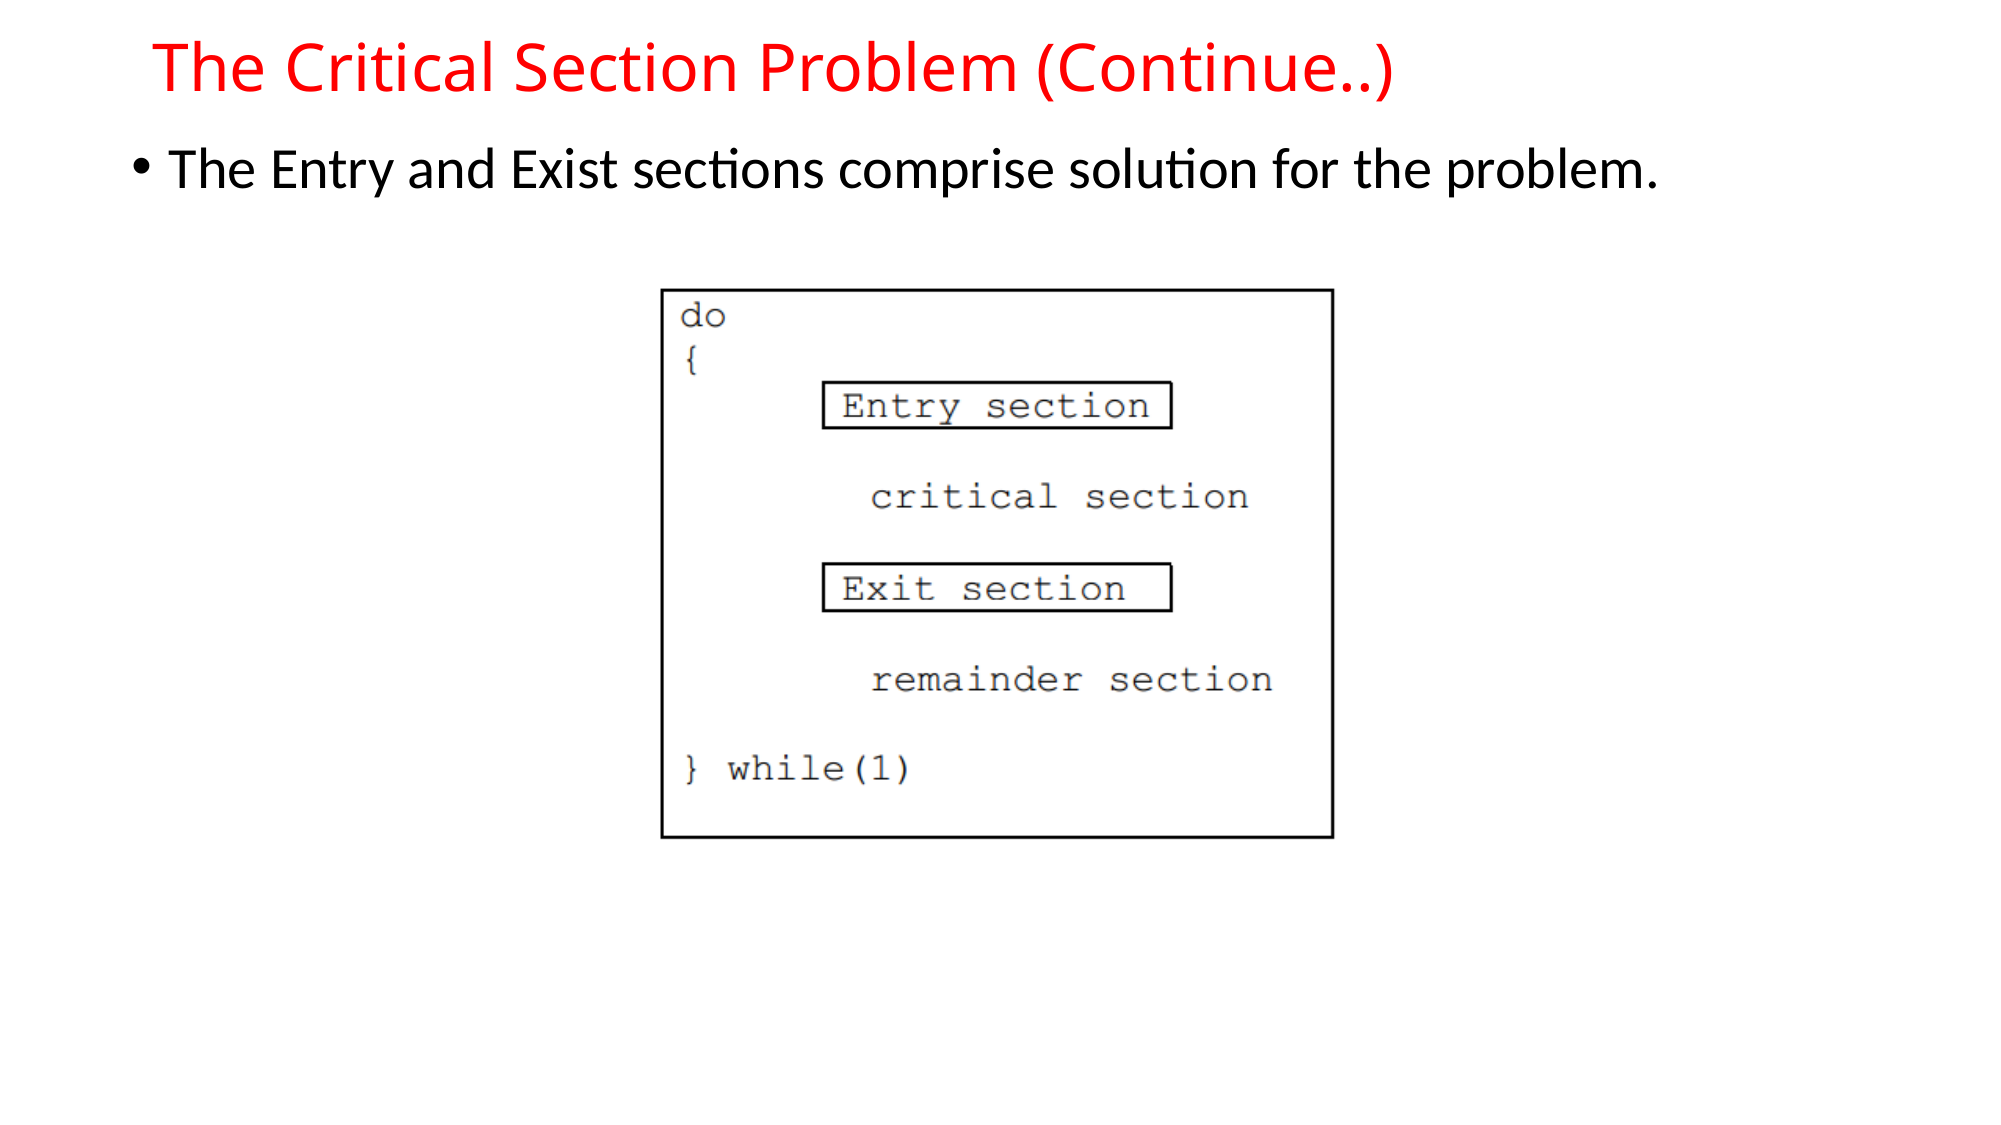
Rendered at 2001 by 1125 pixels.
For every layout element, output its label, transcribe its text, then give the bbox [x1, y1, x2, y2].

title The Critical Section Problem (Continue..) [137, 25, 1863, 114]
text_box The Entry and Exist sections comprise solution for the problem. [116, 130, 1884, 232]
picture [653, 277, 1347, 847]
